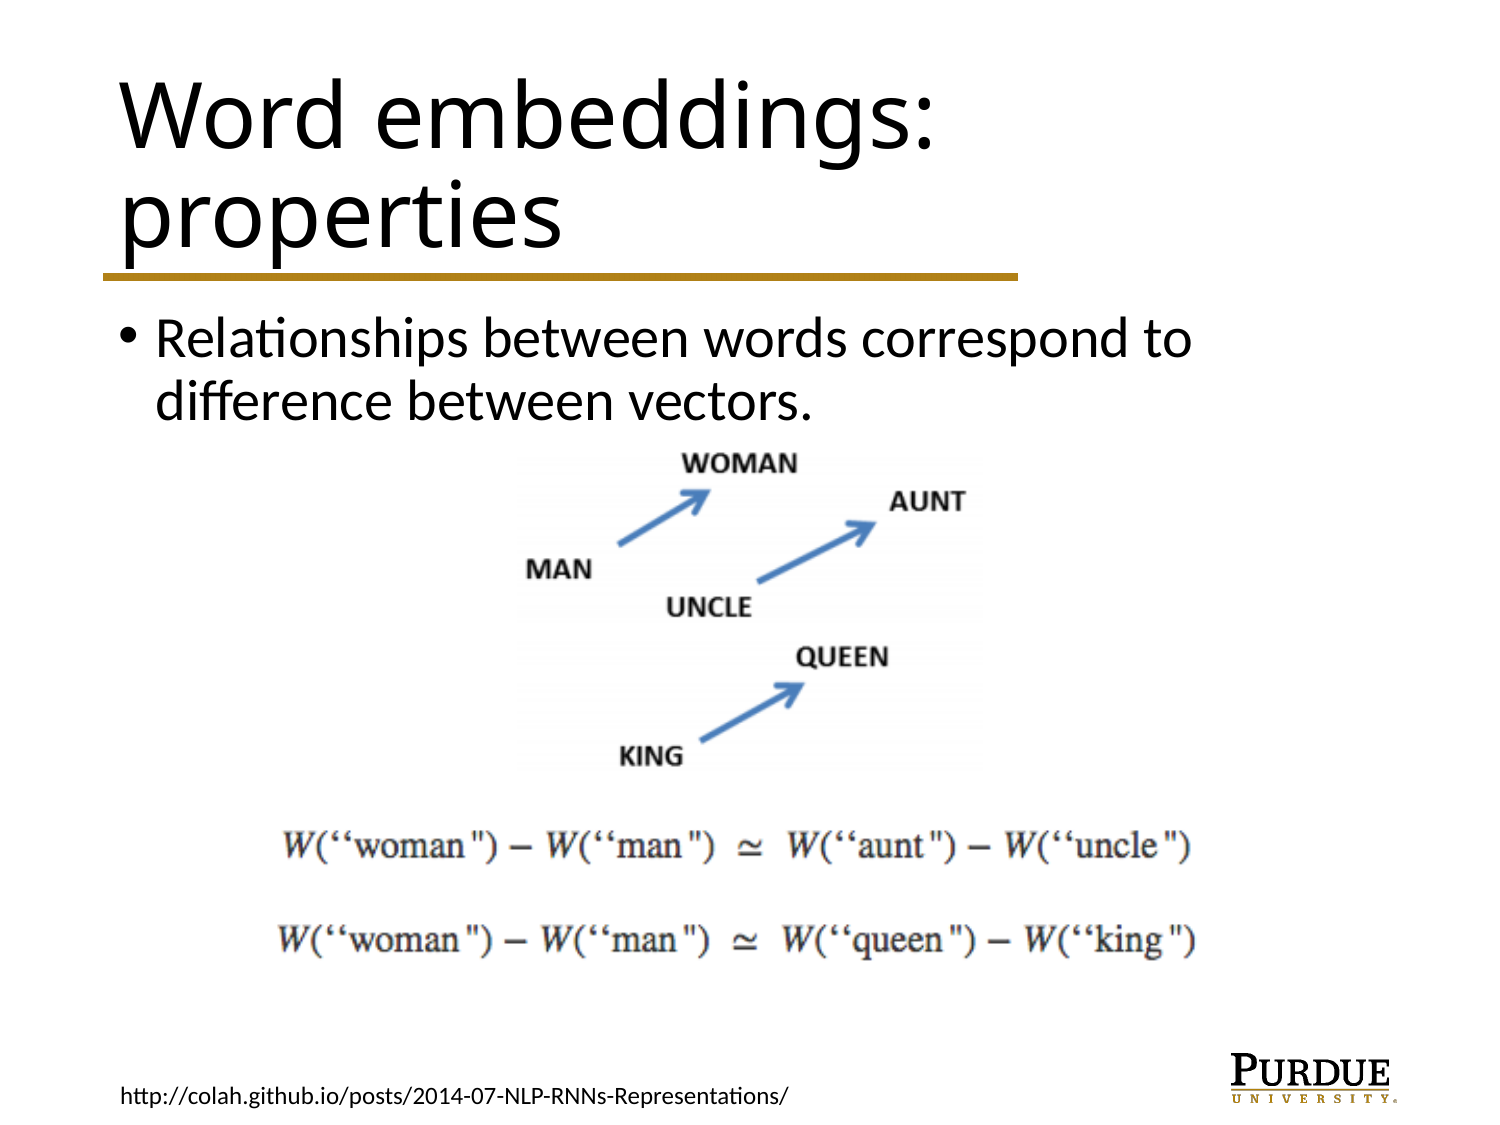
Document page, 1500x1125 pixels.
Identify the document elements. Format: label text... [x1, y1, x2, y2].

picture [1231, 1053, 1397, 1103]
picture [517, 444, 983, 785]
text_box http://colah.github.io/posts/2014-07-NLP-RNNs-Representations/ [105, 1071, 806, 1117]
picture [226, 806, 1247, 992]
title Word embeddings: properties [103, 59, 1397, 278]
list Relationships between words correspond to difference between vectors. [103, 299, 1397, 1014]
